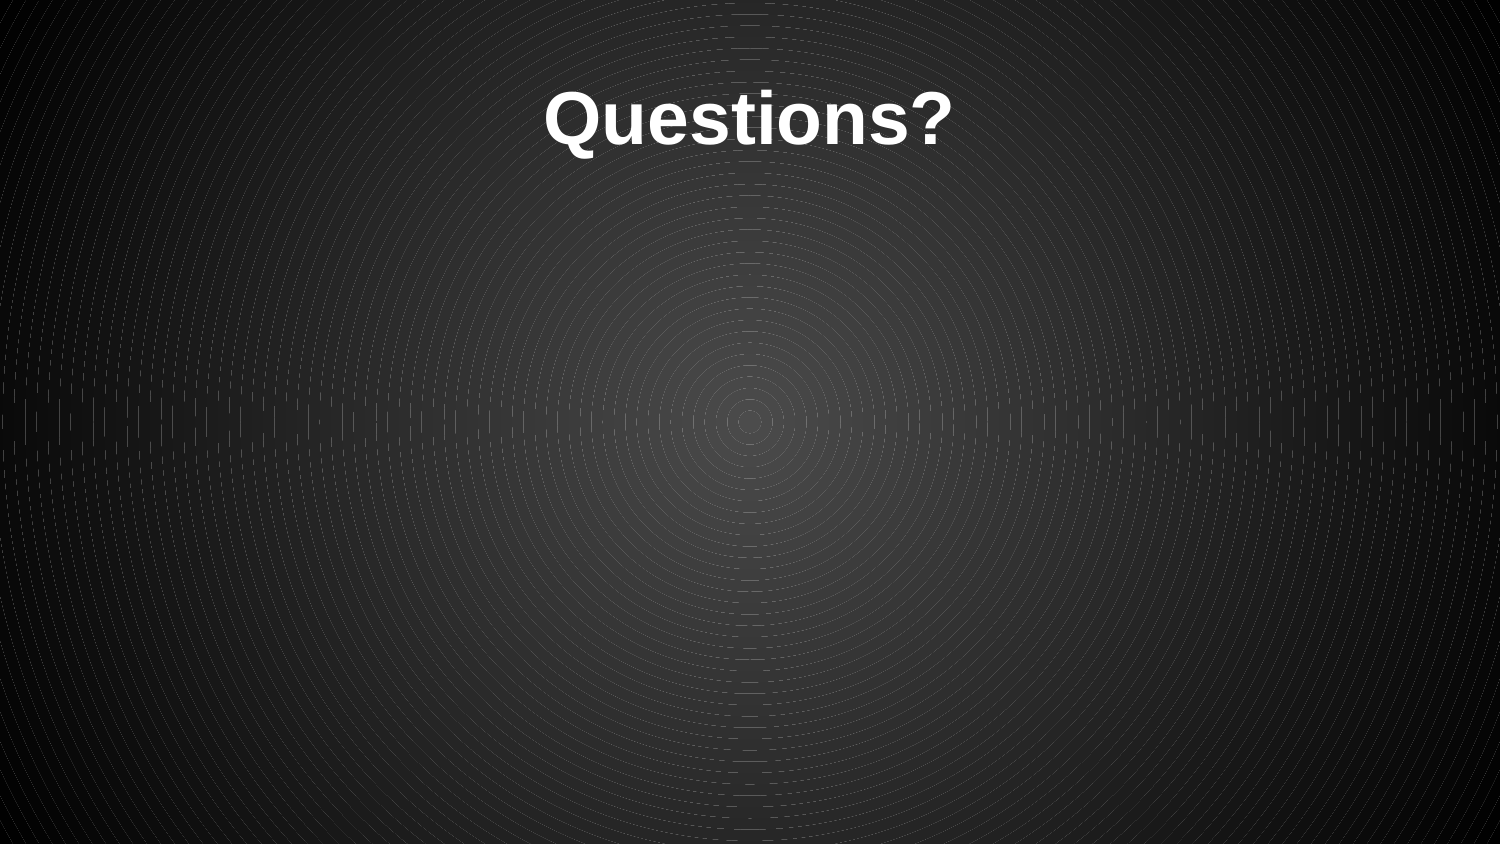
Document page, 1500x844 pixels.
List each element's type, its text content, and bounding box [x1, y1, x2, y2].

title Questions? [75, 33, 1425, 175]
